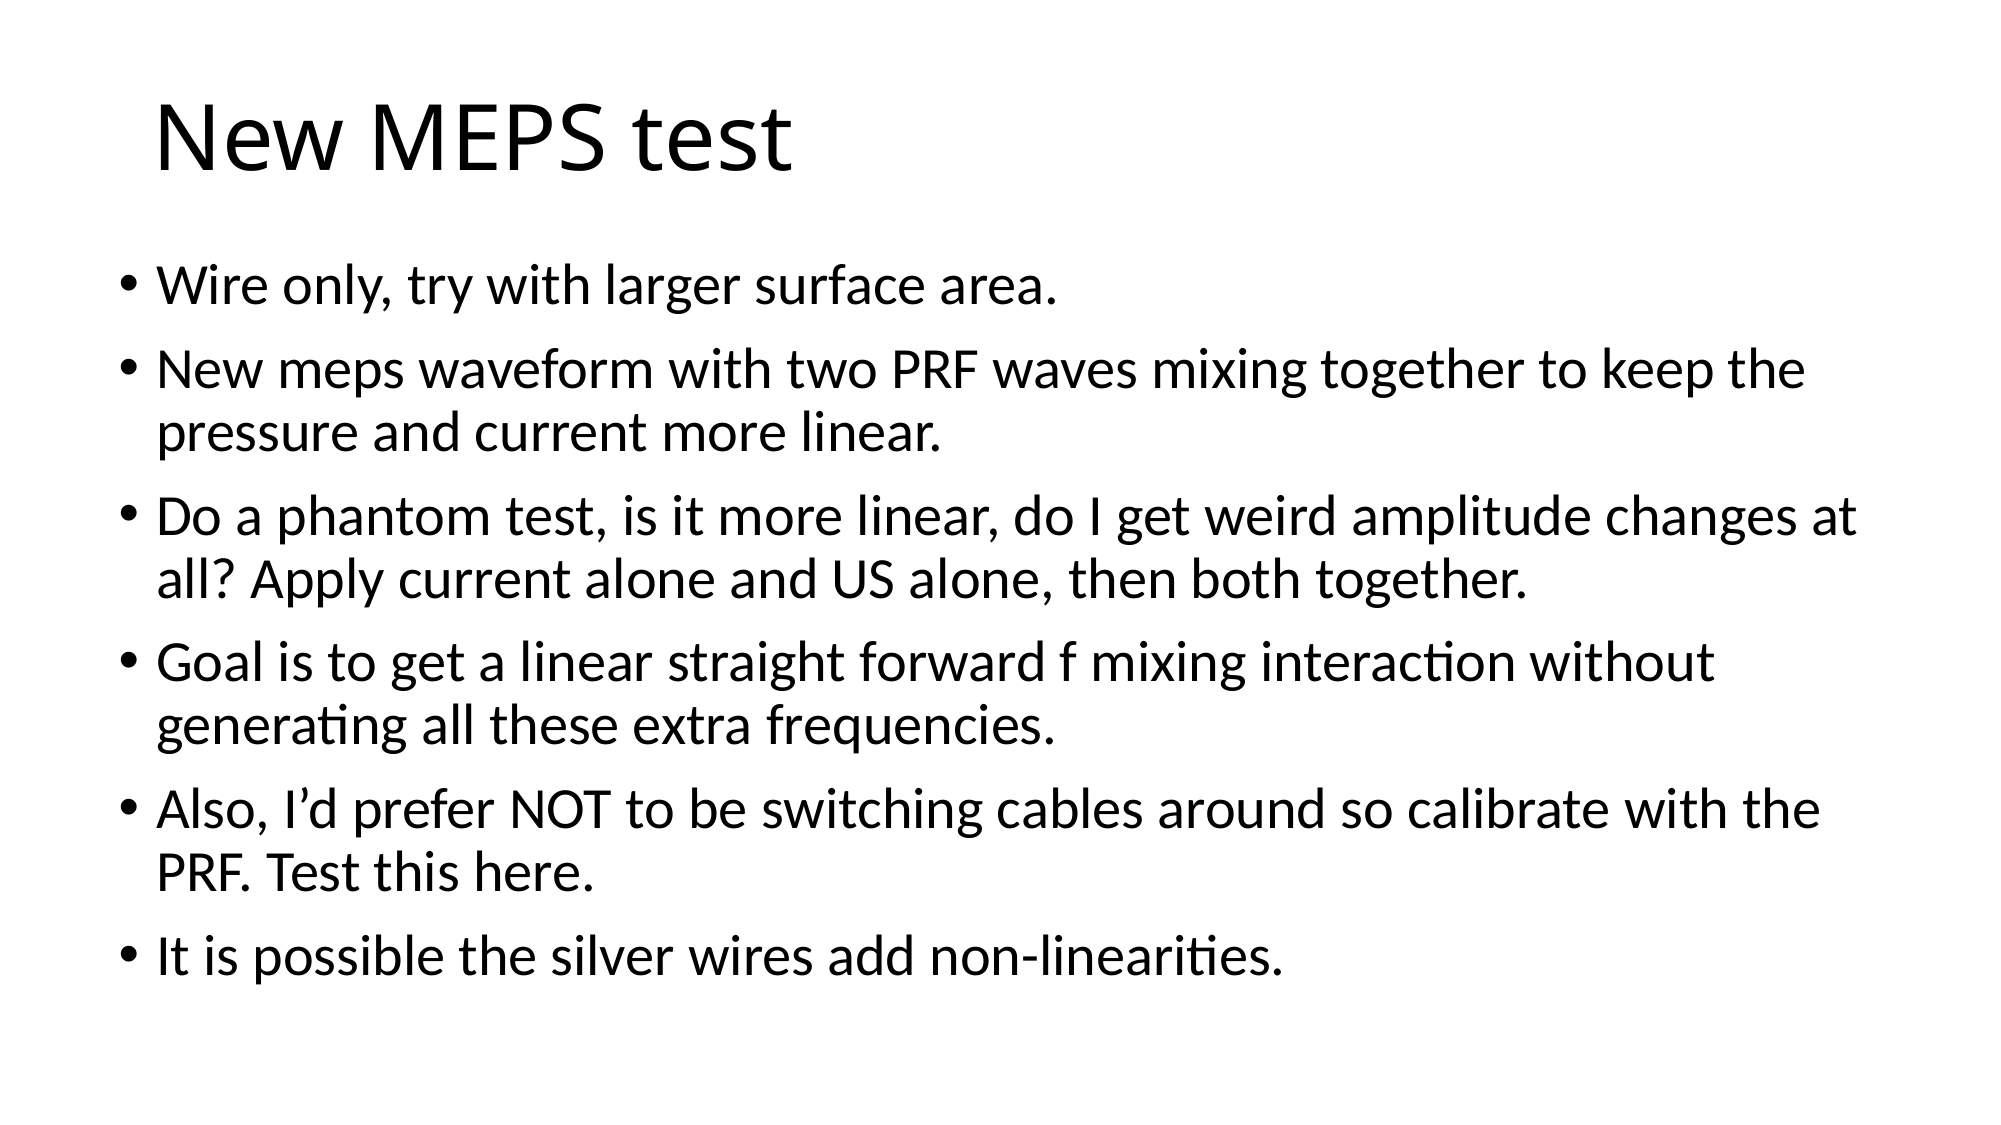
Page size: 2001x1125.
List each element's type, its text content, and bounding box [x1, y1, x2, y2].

list Wire only, try with larger surface area. New meps waveform with two PRF waves mixing together to keep the pressure and current more linear. Do a phantom test, is it more linear, do I get weird amplitude changes at all? Apply current alone and US alone, then both together. Goal is to get a linear straight forward f mixing interaction without generating all these extra frequencies. Also, I’d prefer NOT to be switching cables around so calibrate with the PRF. Test this here. It is possible the silver wires add non-linearities. [103, 246, 1896, 1048]
title New MEPS test [137, 59, 1863, 223]
